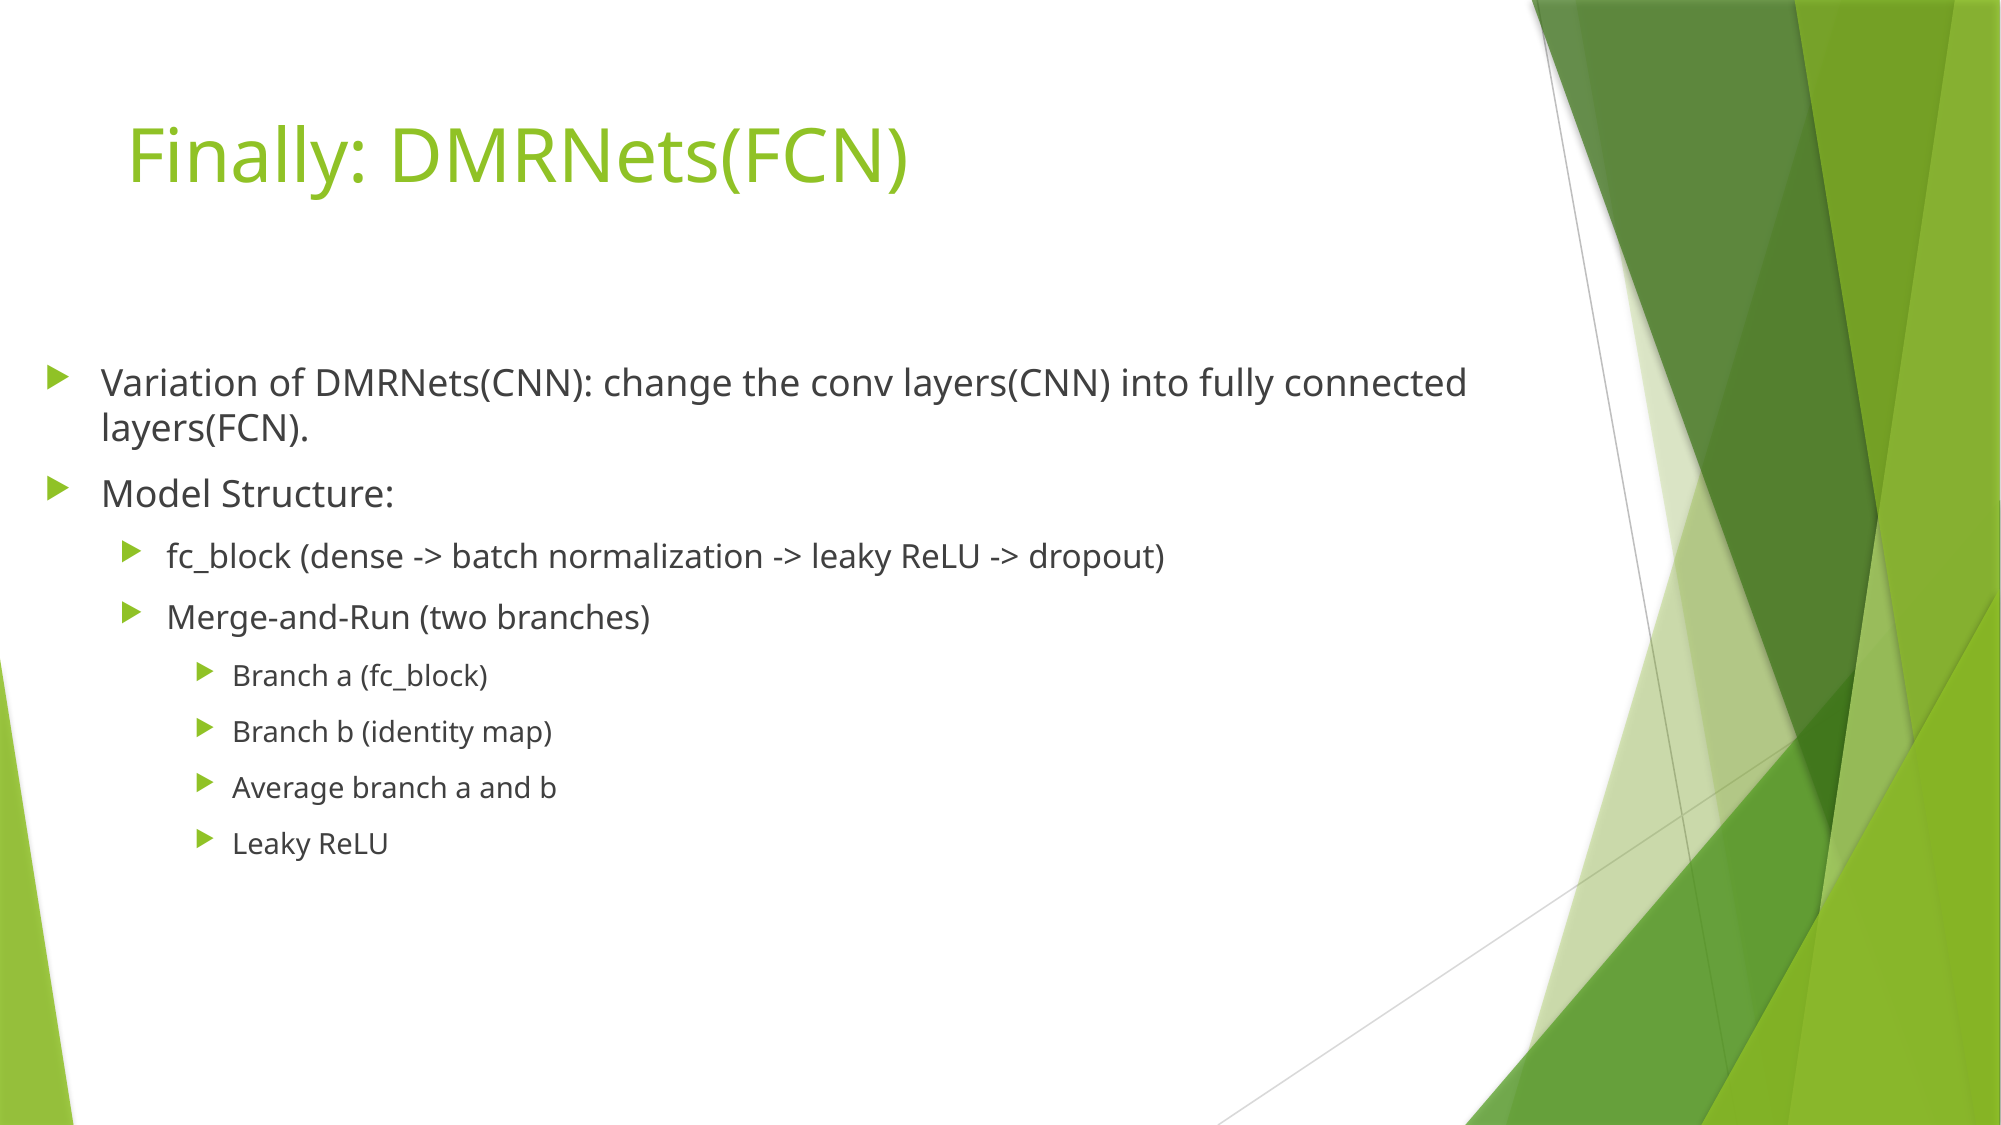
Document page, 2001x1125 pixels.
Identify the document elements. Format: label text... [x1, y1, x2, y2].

title Finally: DMRNets(FCN) [111, 99, 1522, 317]
list Variation of DMRNets(CNN): change the conv layers(CNN) into fully connected layers(FCN). Model Structure: fc_block (dense -> batch normalization -> leaky ReLU -> dropout) Merge-and-Run (two branches) Branch a (fc_block) Branch b (identity map) Average branch a and b Leaky ReLU [29, 351, 1582, 989]
